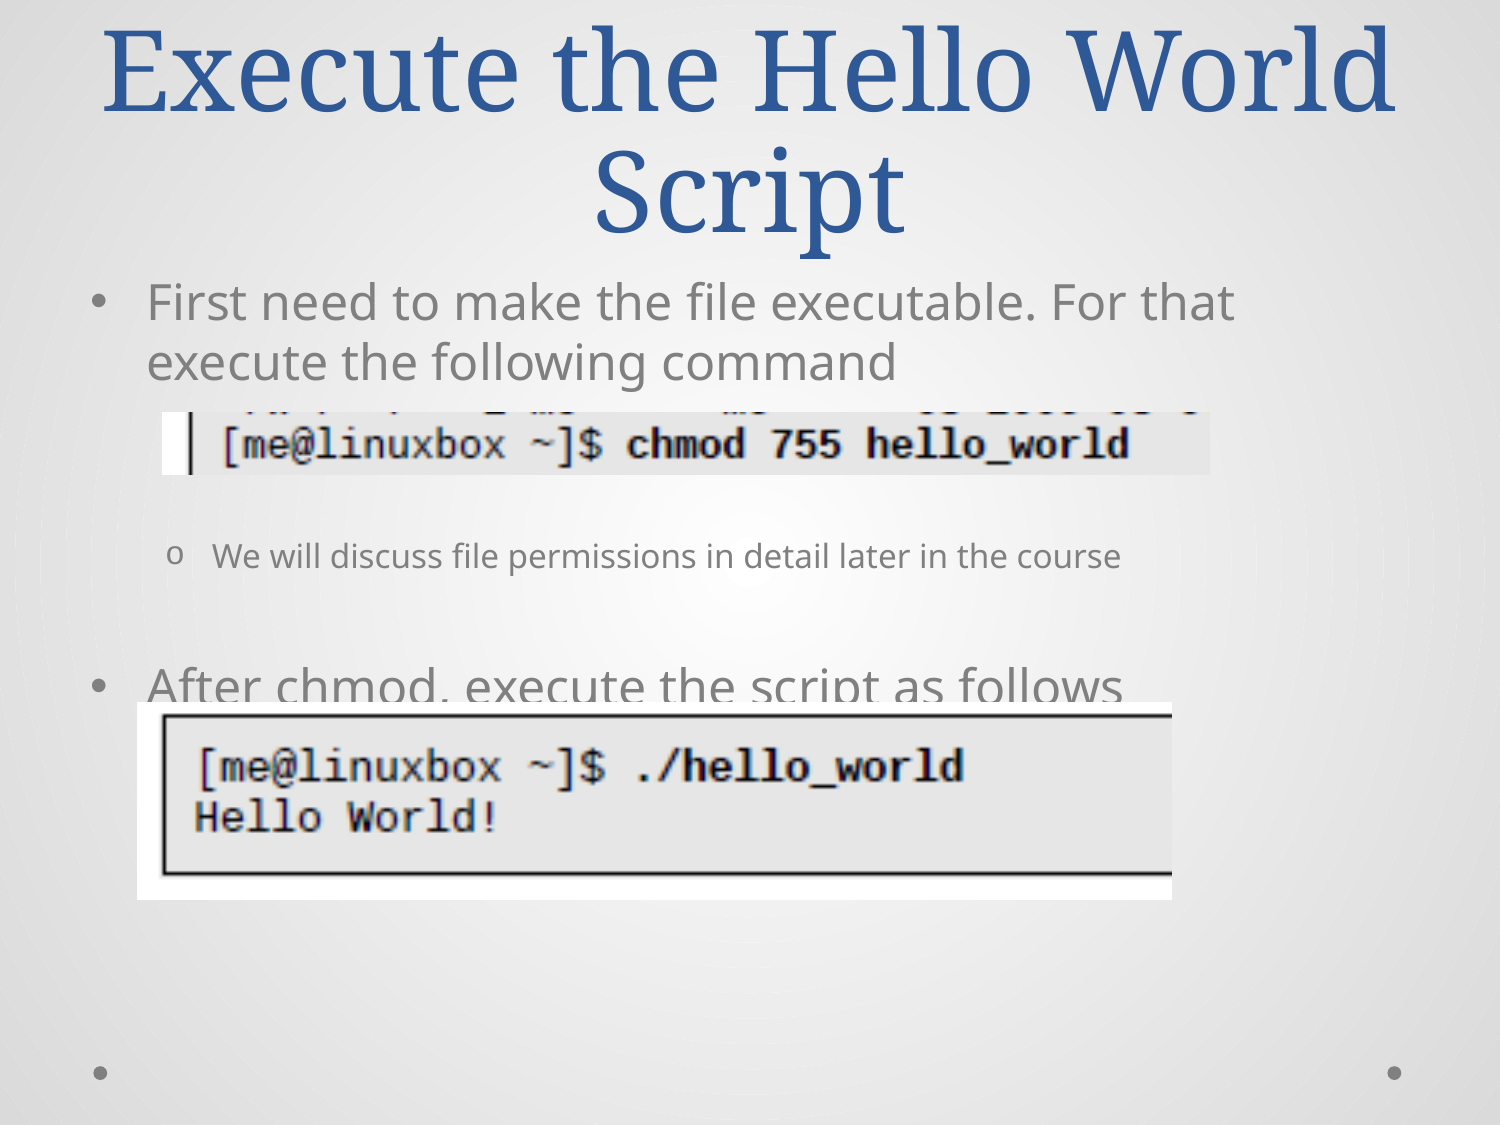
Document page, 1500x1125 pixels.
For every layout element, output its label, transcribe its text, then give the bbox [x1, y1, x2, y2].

list First need to make the file executable. For that execute the following command We will discuss file permissions in detail later in the course After chmod, execute the script as follows [75, 262, 1425, 1005]
picture [137, 702, 1172, 901]
picture [162, 412, 1210, 476]
title Execute the Hello World Script [75, 0, 1425, 262]
